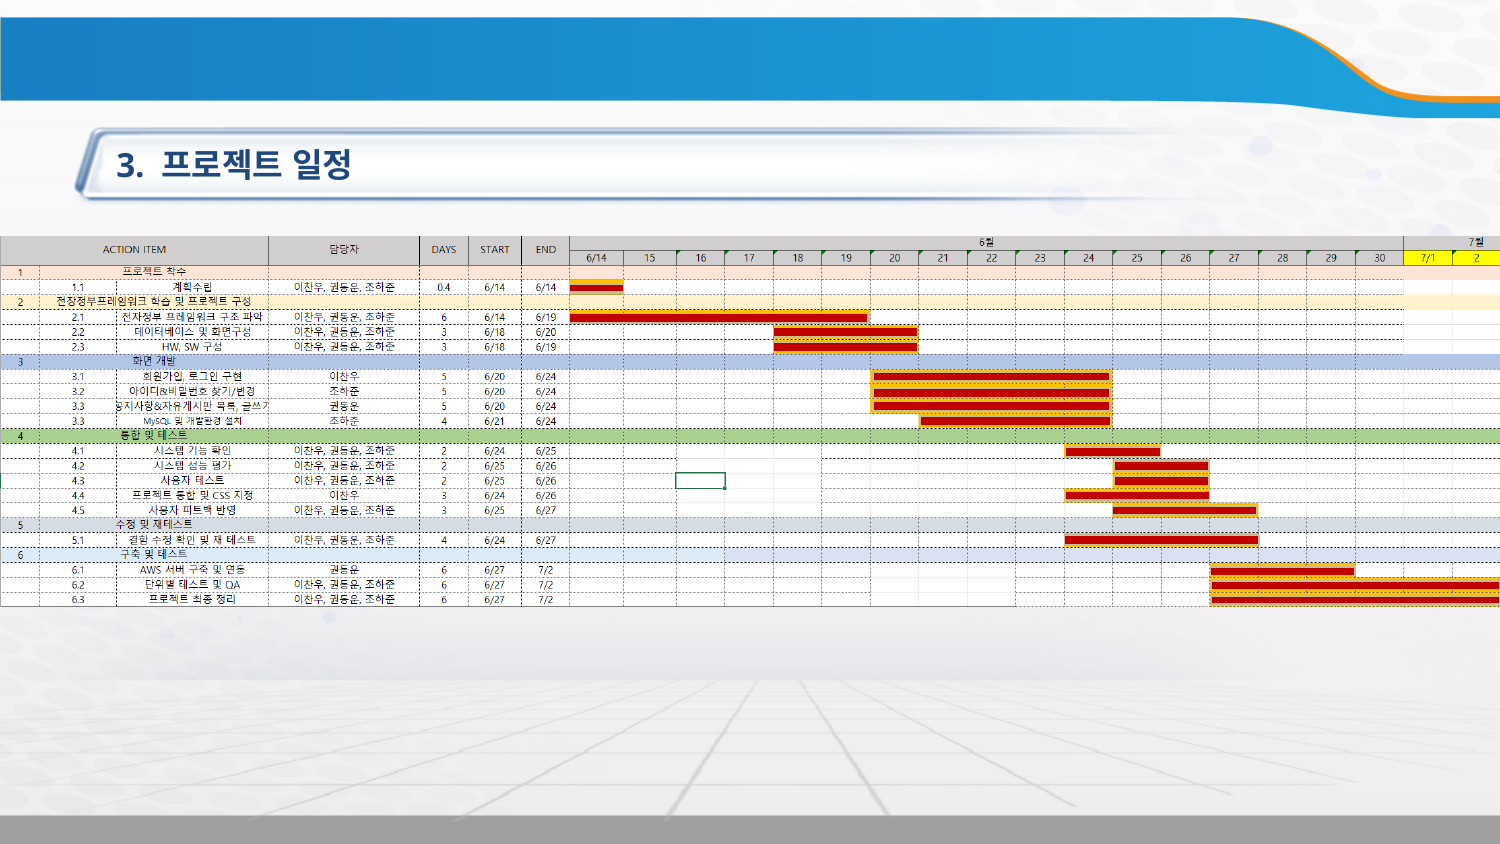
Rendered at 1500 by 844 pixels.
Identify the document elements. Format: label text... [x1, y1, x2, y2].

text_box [74, 126, 1289, 208]
text_box 2. 프로젝트 추진방안 [29, 0, 1175, 103]
picture [0, 0, 1500, 844]
